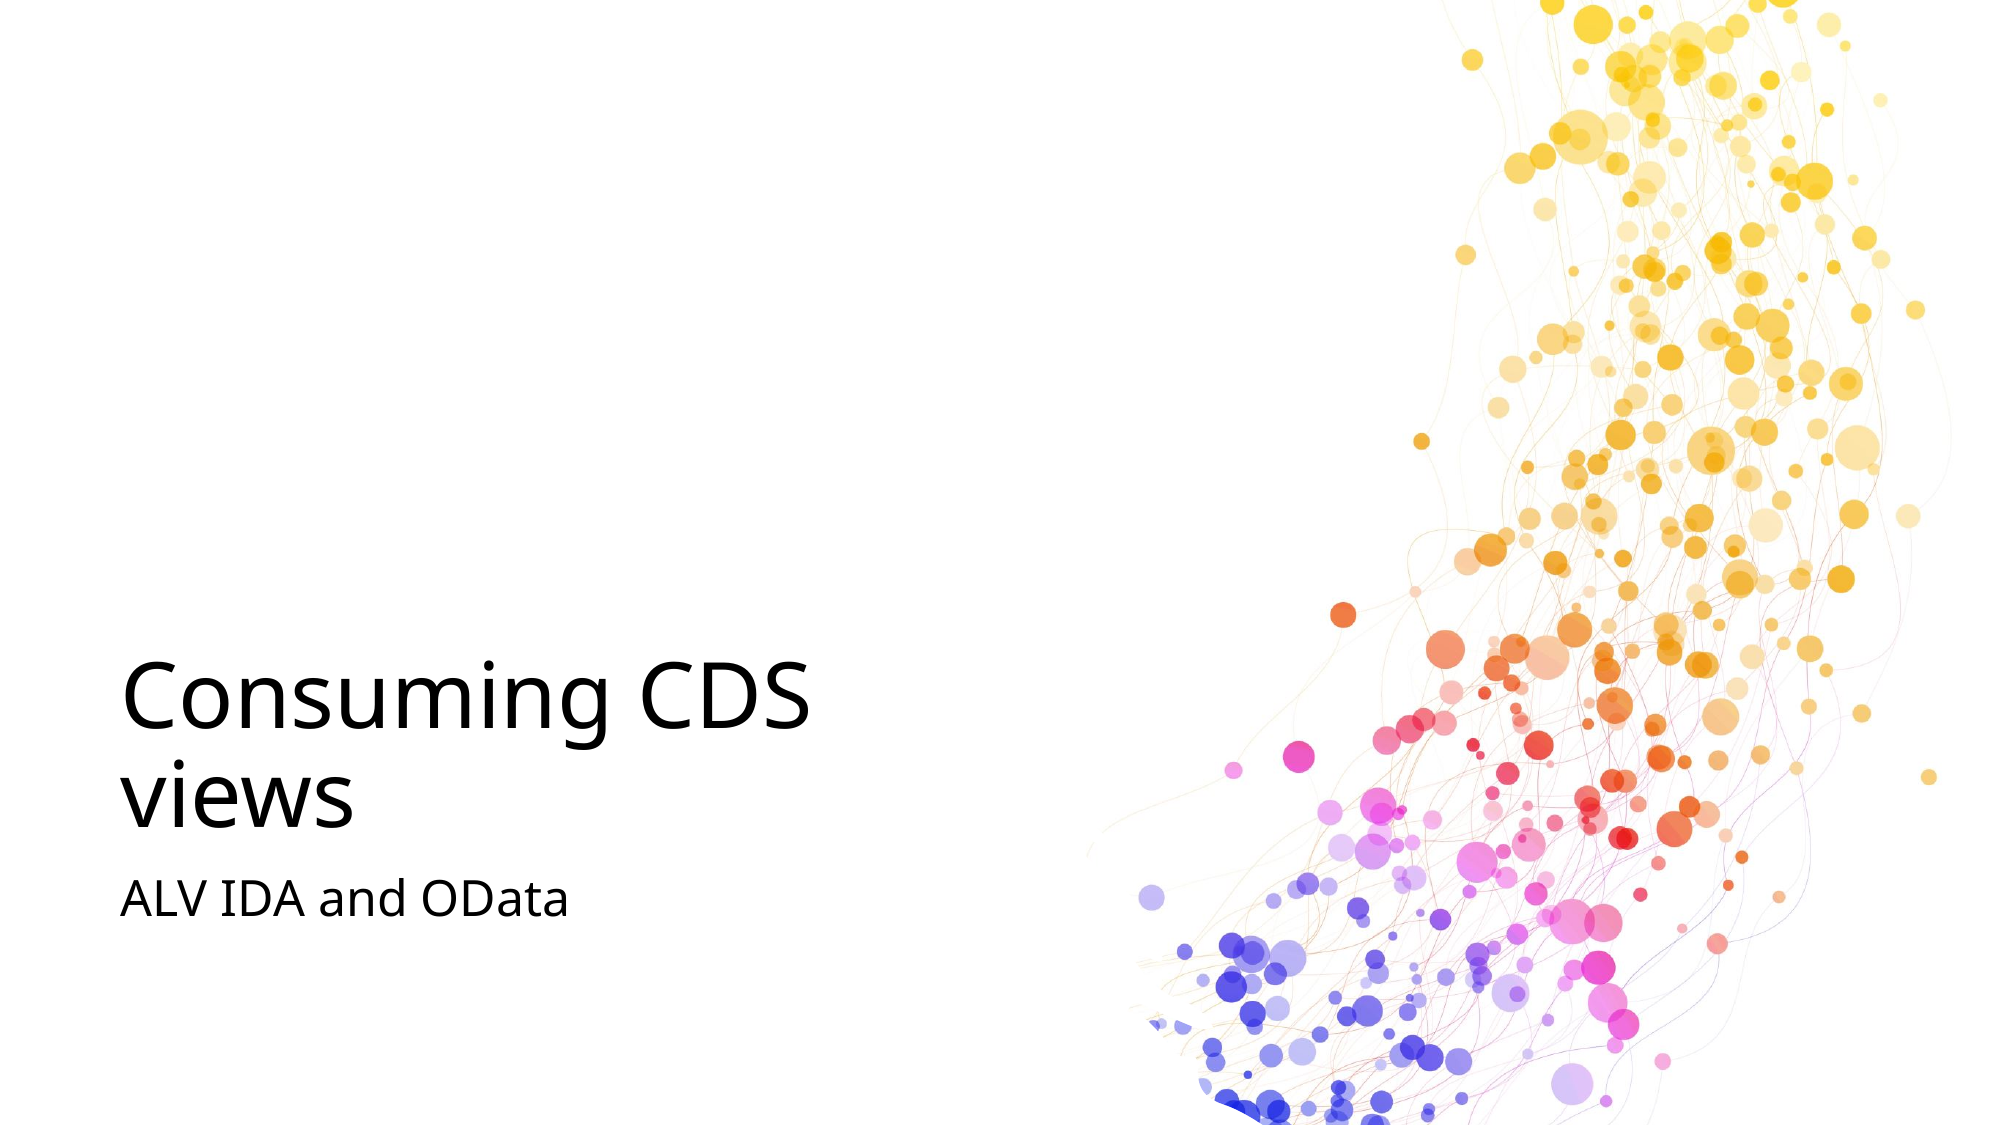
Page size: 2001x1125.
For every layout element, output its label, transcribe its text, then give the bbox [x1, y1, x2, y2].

picture [1021, 0, 2000, 1125]
subtitle ALV IDA and OData [105, 865, 864, 993]
title Consuming CDS views [105, 105, 864, 855]
